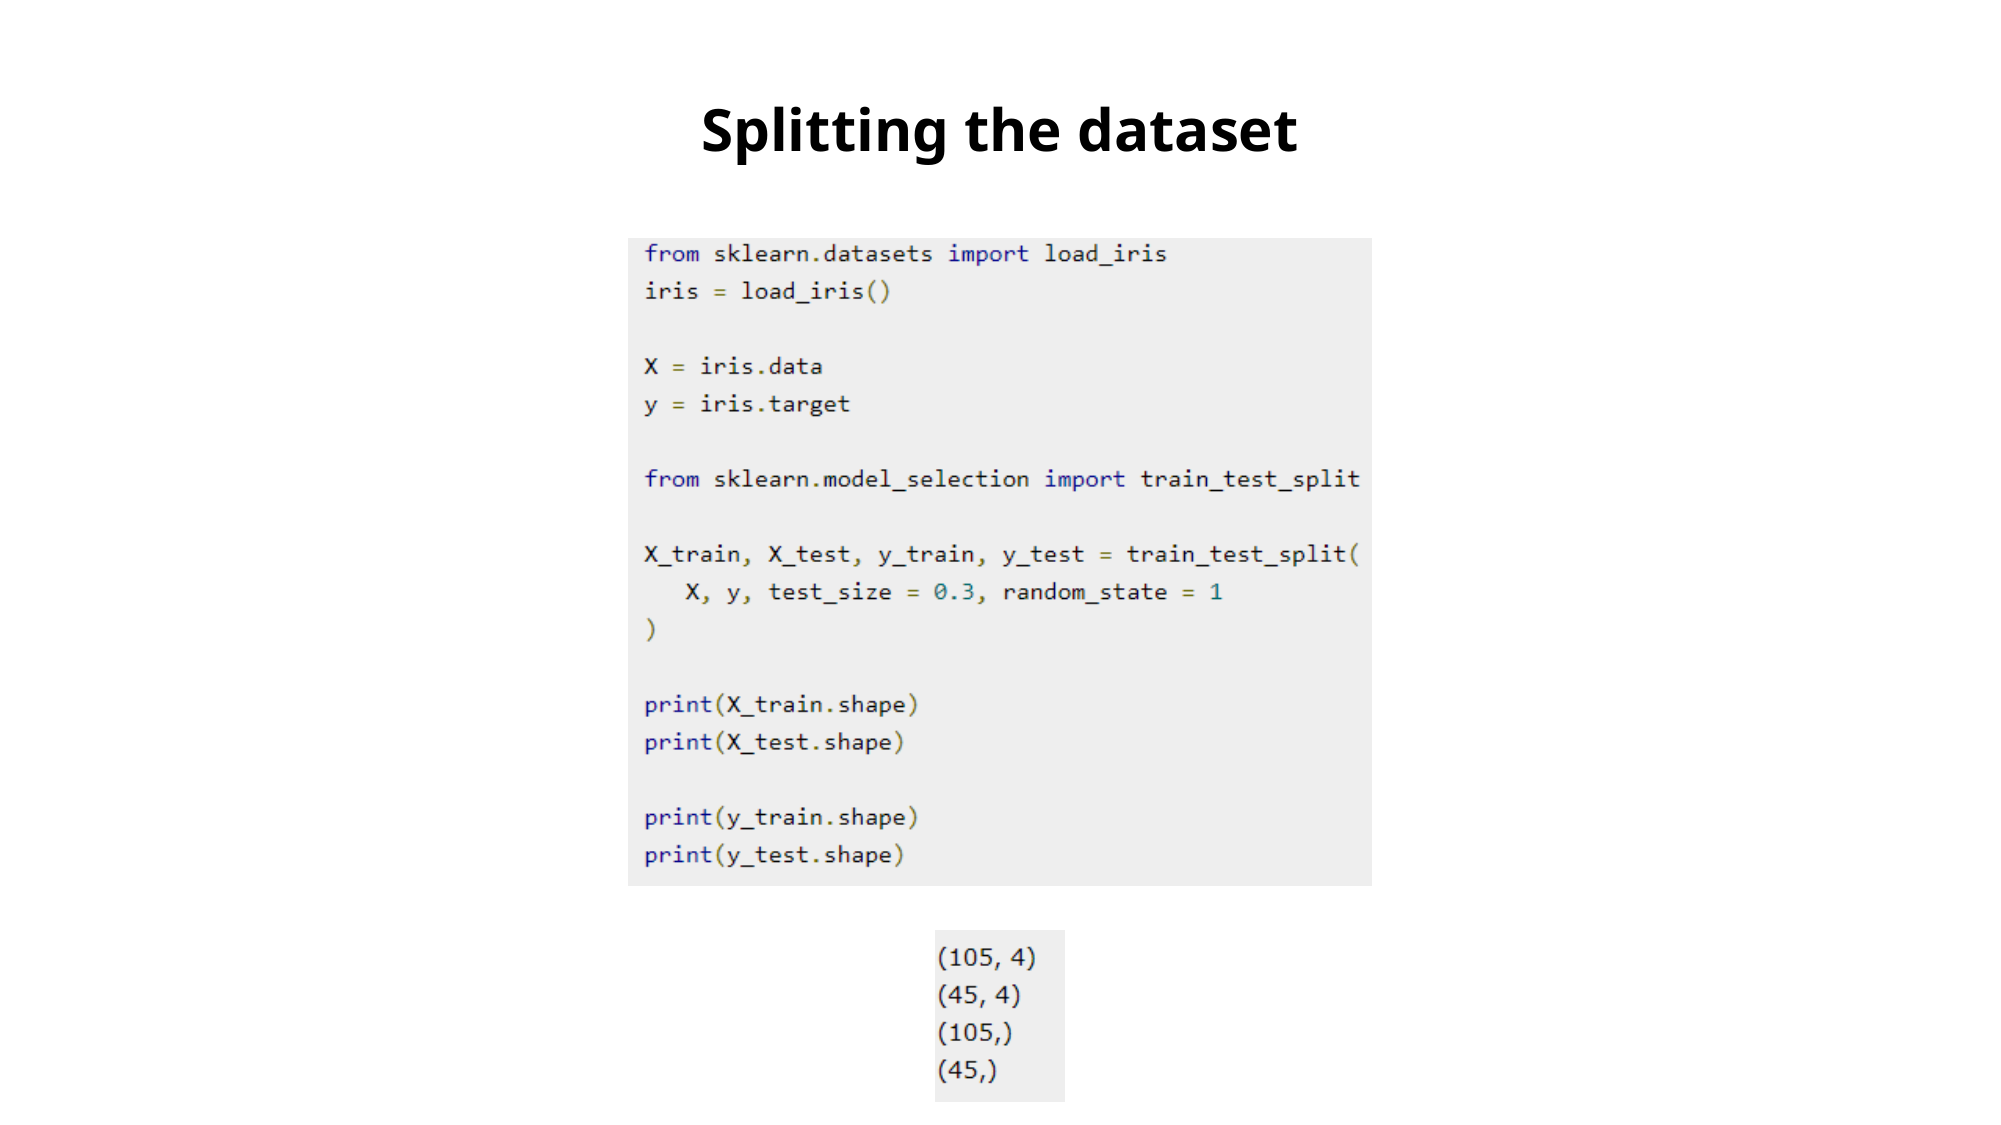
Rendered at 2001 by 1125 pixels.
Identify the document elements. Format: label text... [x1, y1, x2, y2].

picture [628, 238, 1372, 886]
picture [935, 929, 1065, 1102]
text_box Splitting the dataset [499, 85, 1501, 171]
